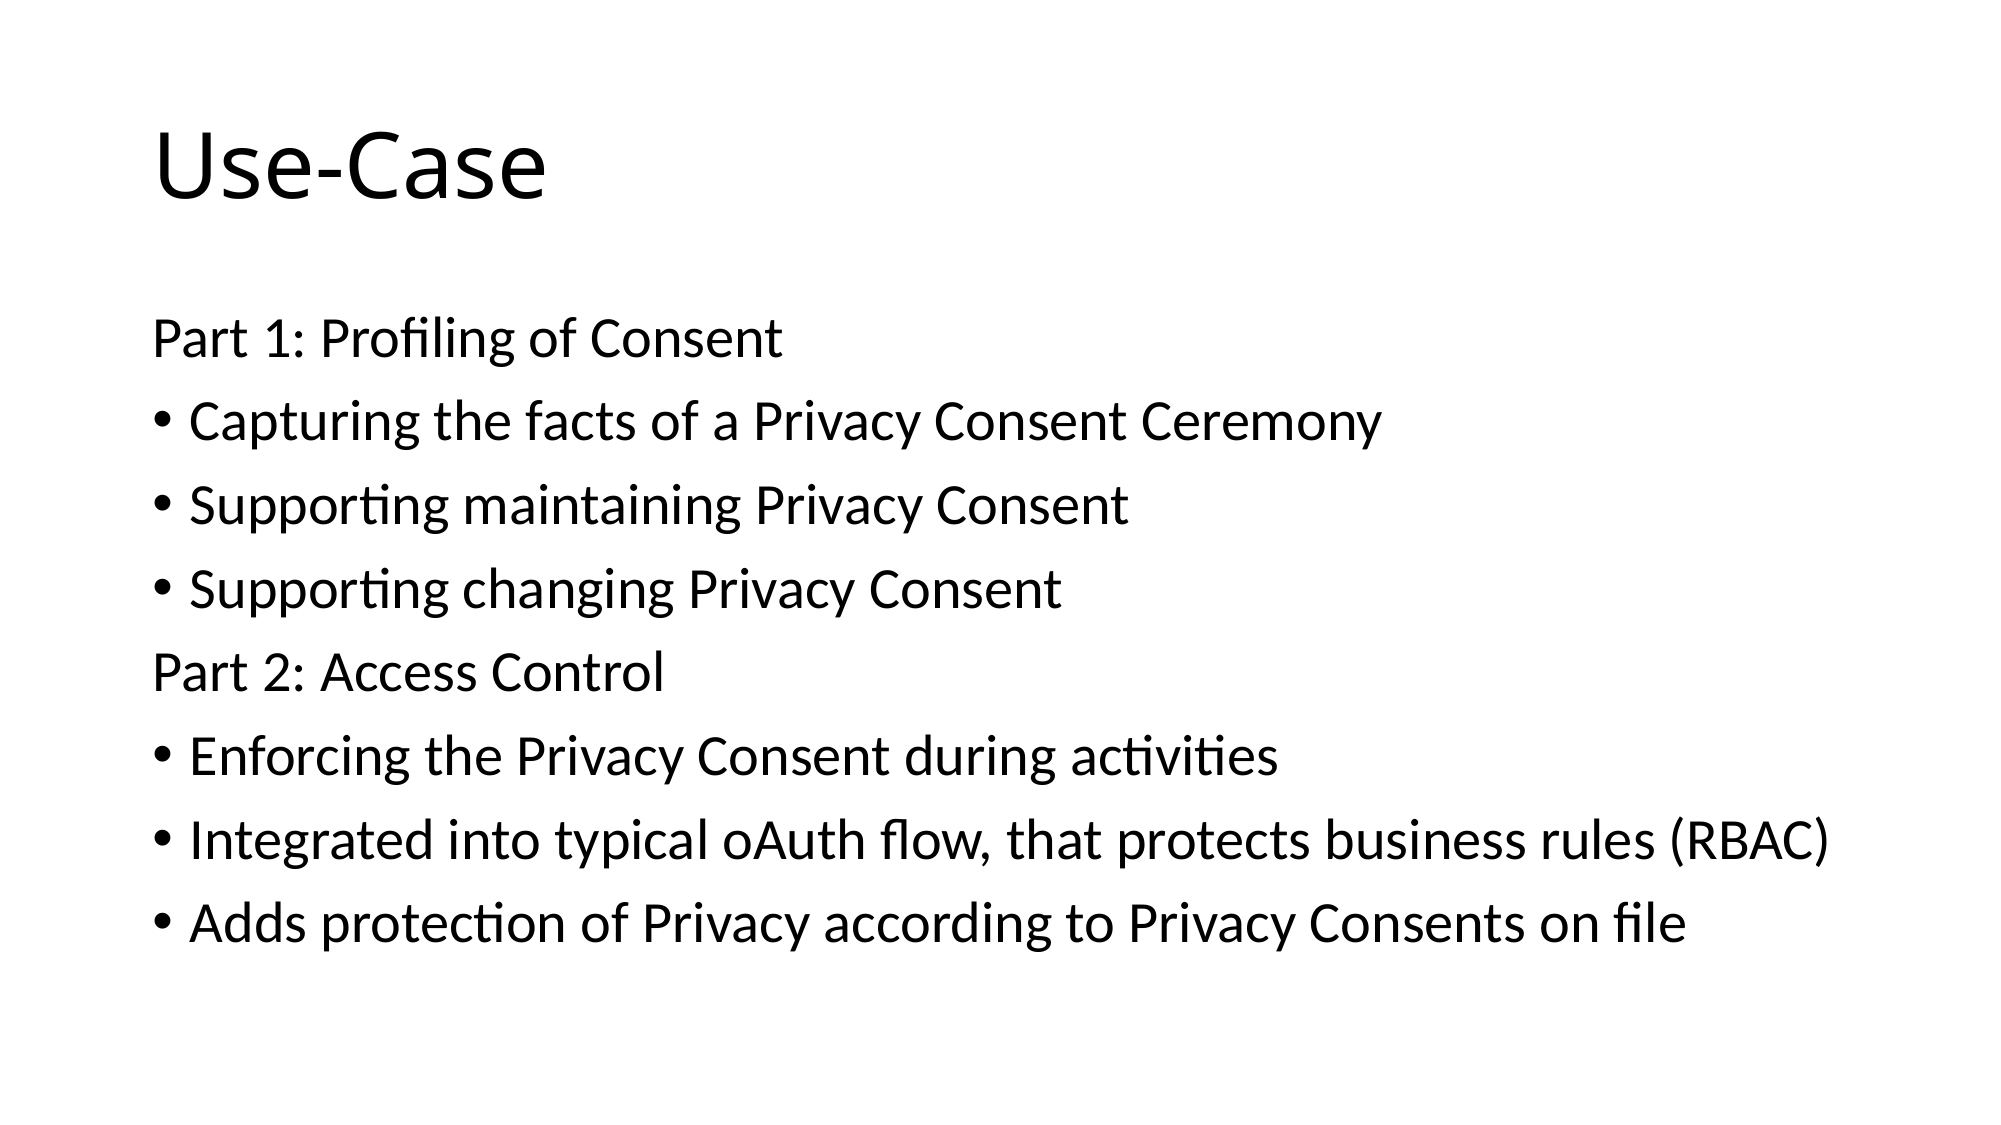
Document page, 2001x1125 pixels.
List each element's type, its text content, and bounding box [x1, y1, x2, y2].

list Part 1: Profiling of Consent Capturing the facts of a Privacy Consent Ceremony Supporting maintaining Privacy Consent Supporting changing Privacy Consent Part 2: Access Control Enforcing the Privacy Consent during activities Integrated into typical oAuth flow, that protects business rules (RBAC) Adds protection of Privacy according to Privacy Consents on file [137, 299, 1863, 1014]
title Use-Case [137, 59, 1863, 278]
